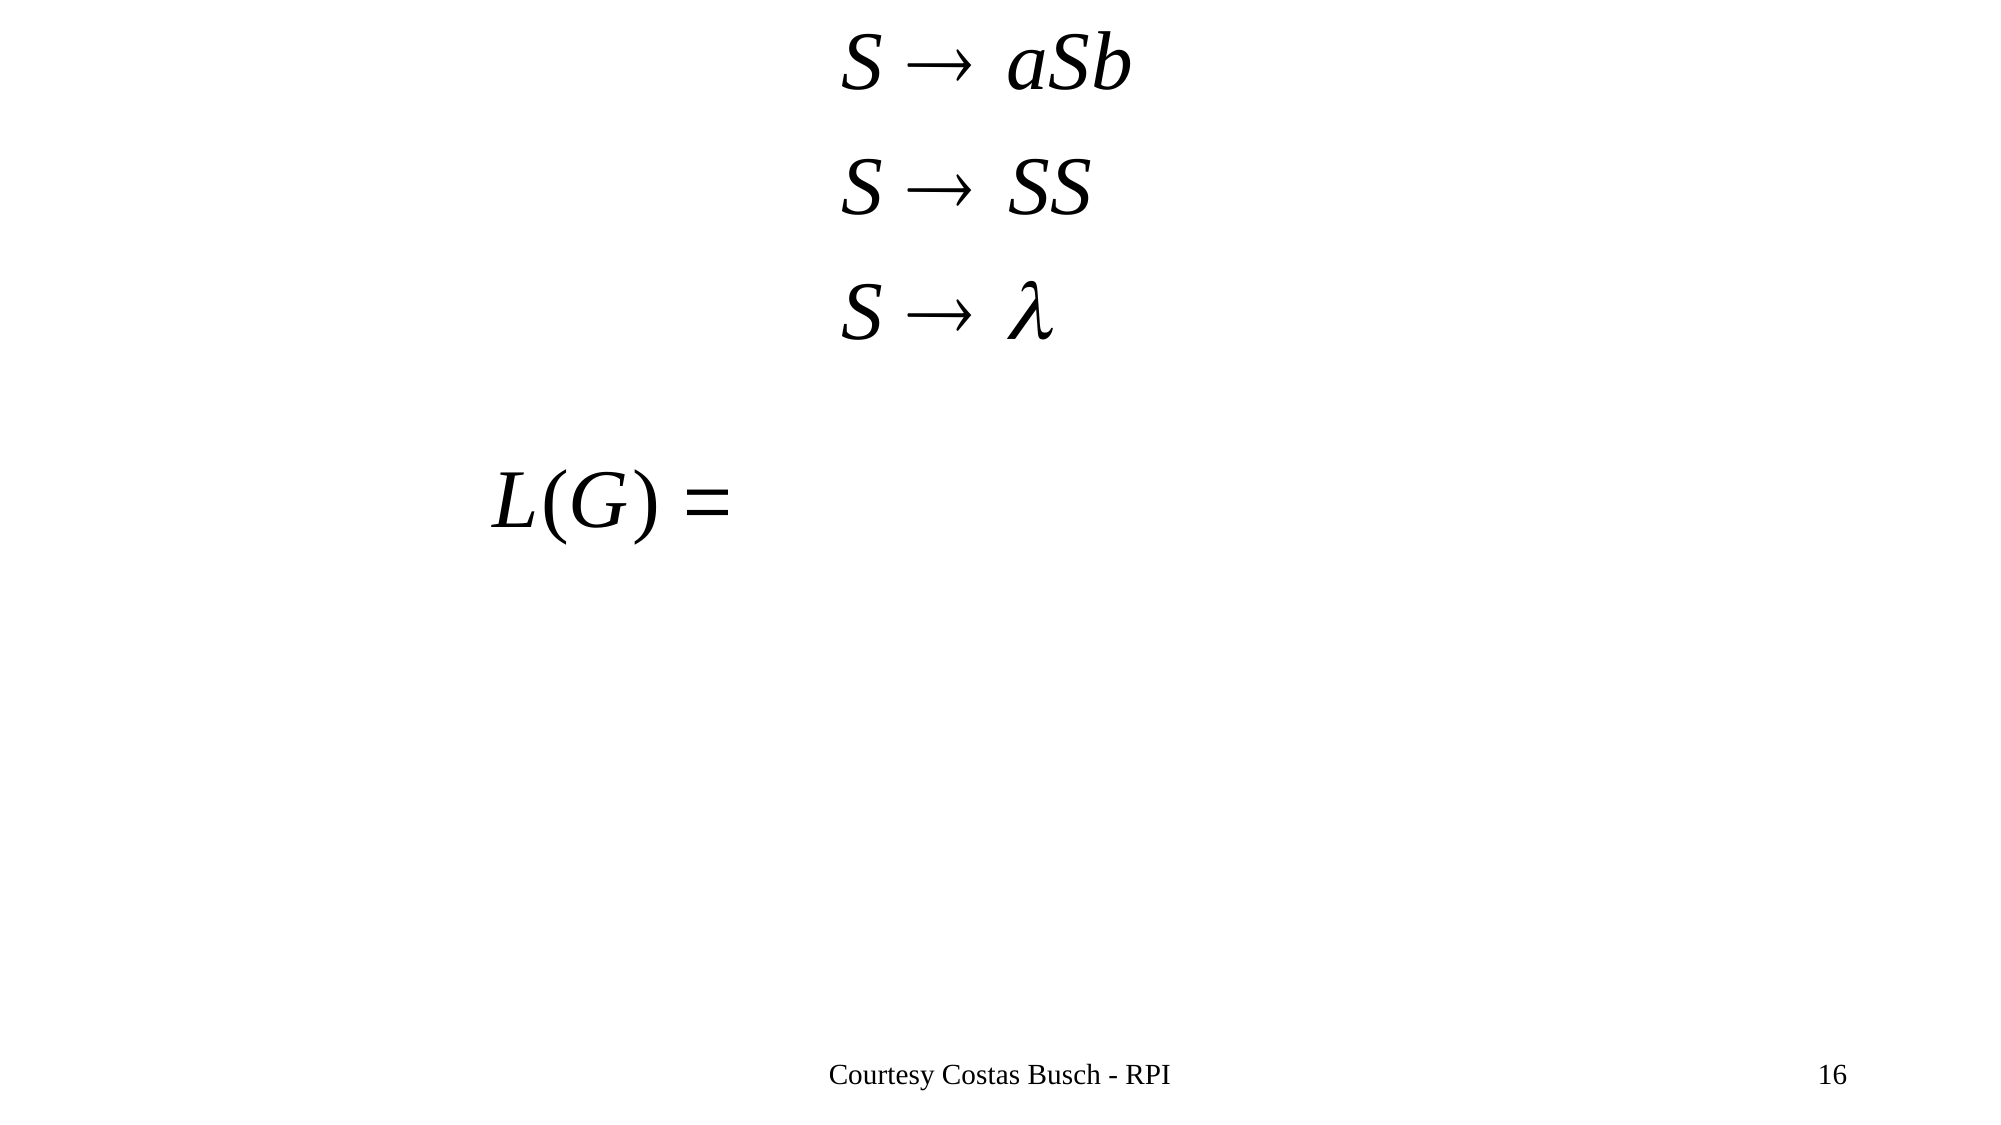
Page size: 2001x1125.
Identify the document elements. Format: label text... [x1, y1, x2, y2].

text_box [487, 462, 728, 550]
slide_number 16 [1412, 1042, 1863, 1103]
footer Courtesy Costas Busch - RPI [662, 1042, 1338, 1103]
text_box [837, 24, 1134, 346]
